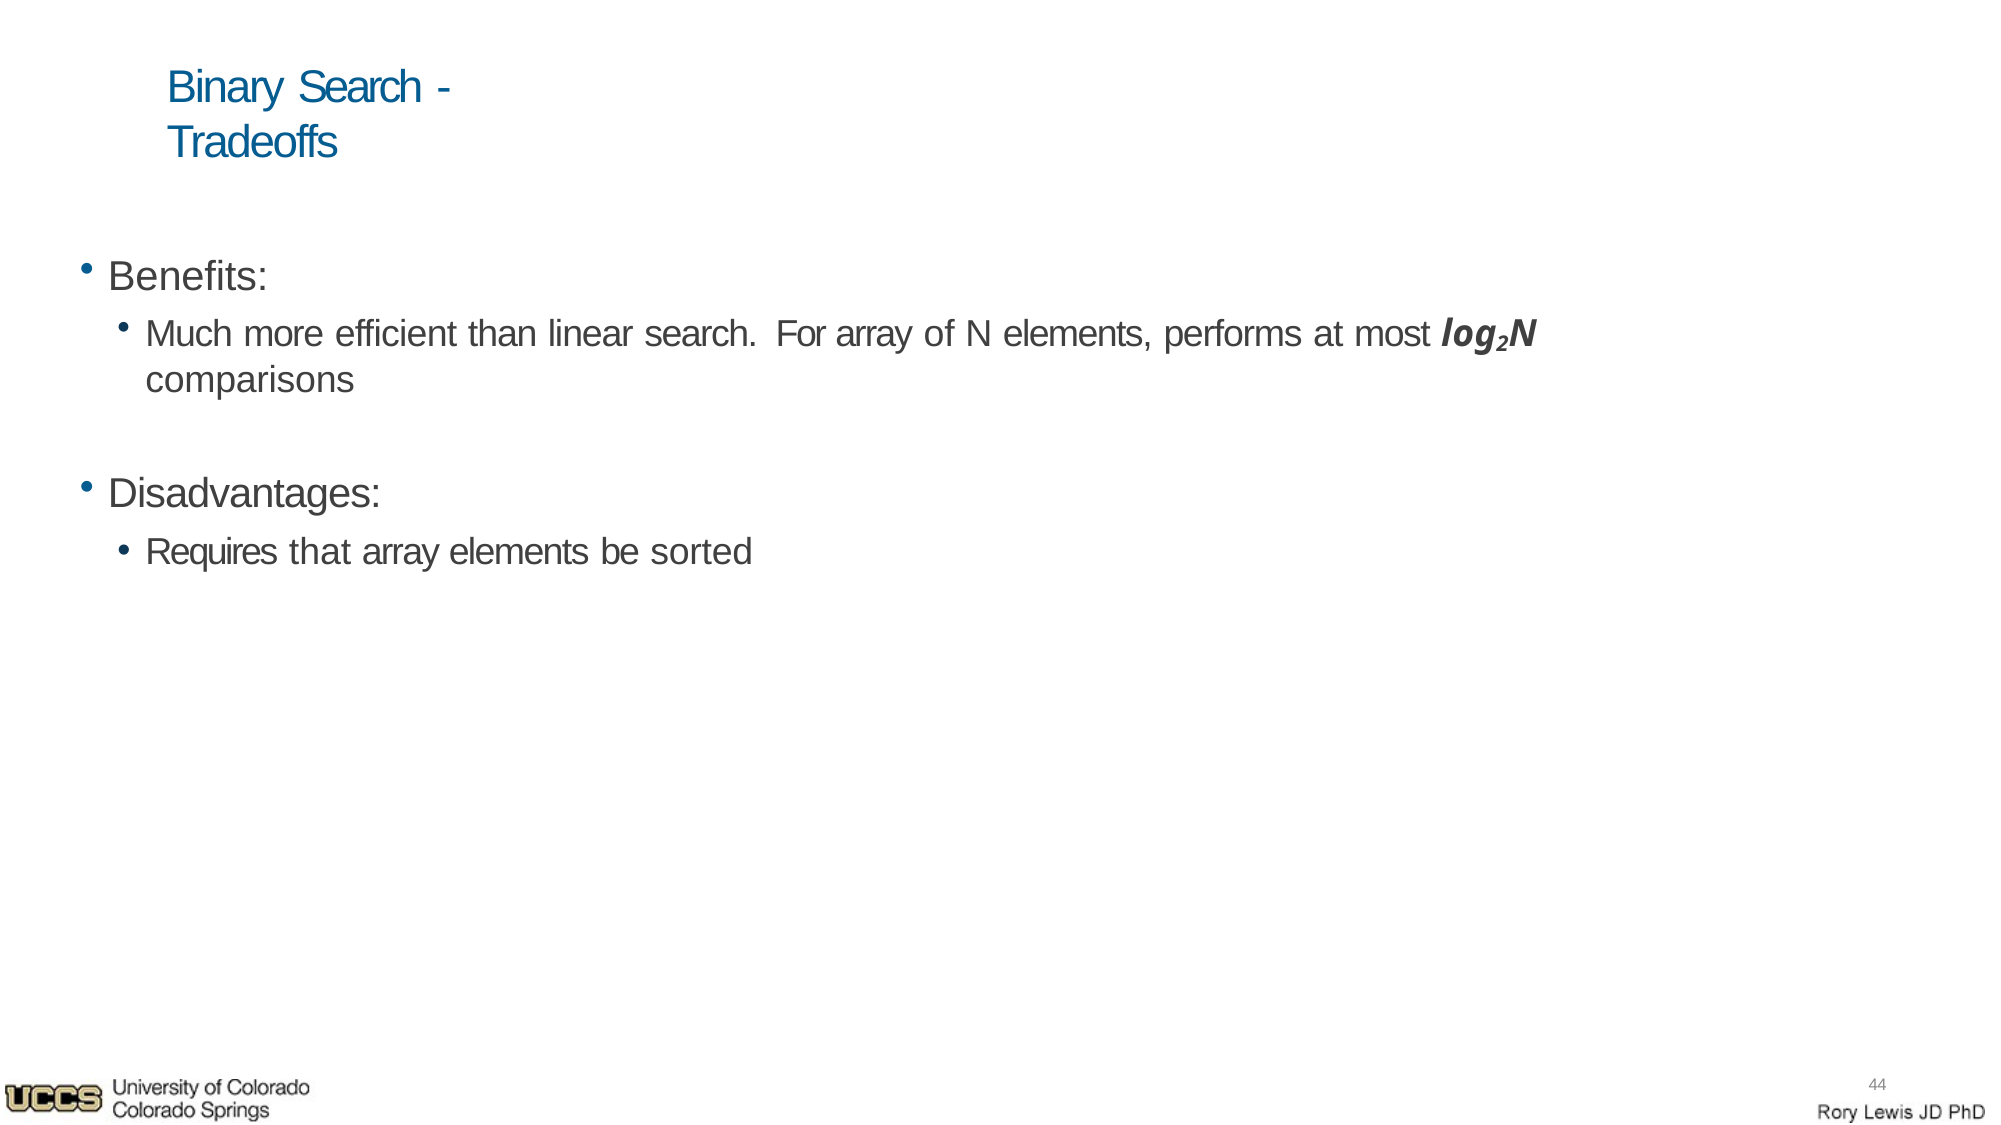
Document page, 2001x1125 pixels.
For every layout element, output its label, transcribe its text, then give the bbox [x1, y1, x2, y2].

picture [1894, 1079, 1985, 1123]
slide_number 44 [1862, 1073, 1894, 1125]
text_box Benefits: Much more efficient than linear search. For array of N elements, performs at most log2N comparisons Disadvantages: Requires that array elements be sorted [71, 234, 1711, 572]
picture [5, 1079, 1862, 1123]
title Binary Search - Tradeoffs [164, 55, 624, 234]
